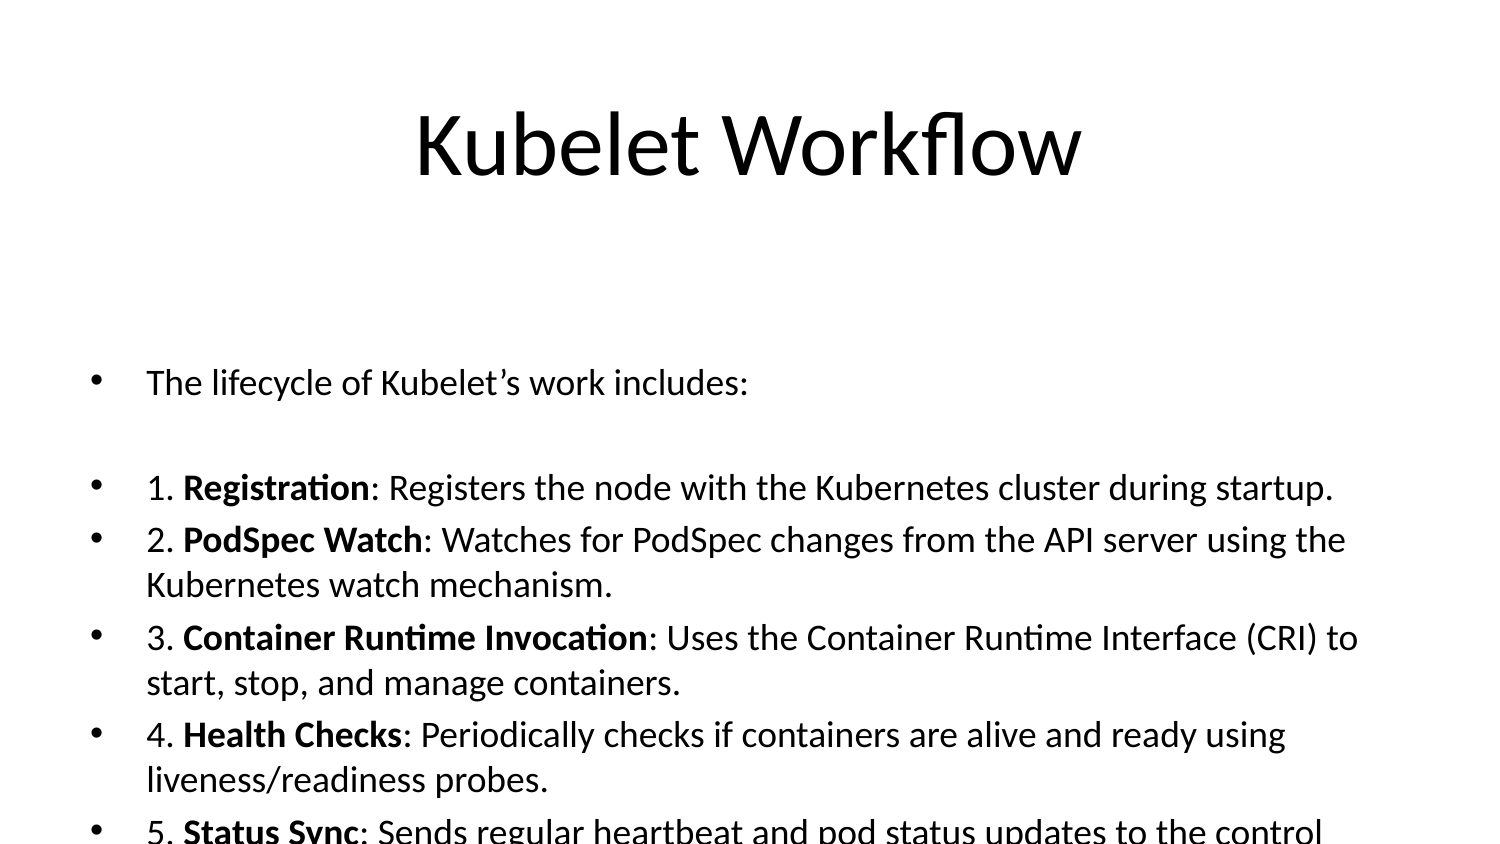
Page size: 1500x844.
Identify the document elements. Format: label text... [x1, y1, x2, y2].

list The lifecycle of Kubelet’s work includes: 1. Registration: Registers the node with the Kubernetes cluster during startup. 2. PodSpec Watch: Watches for PodSpec changes from the API server using the Kubernetes watch mechanism. 3. Container Runtime Invocation: Uses the Container Runtime Interface (CRI) to start, stop, and manage containers. 4. Health Checks: Periodically checks if containers are alive and ready using liveness/readiness probes. 5. Status Sync: Sends regular heartbeat and pod status updates to the control plane. This continuous loop allows Kubernetes to maintain desired state and handle failures gracefully. [75, 262, 1425, 844]
title Kubelet Workflow [75, 45, 1425, 233]
